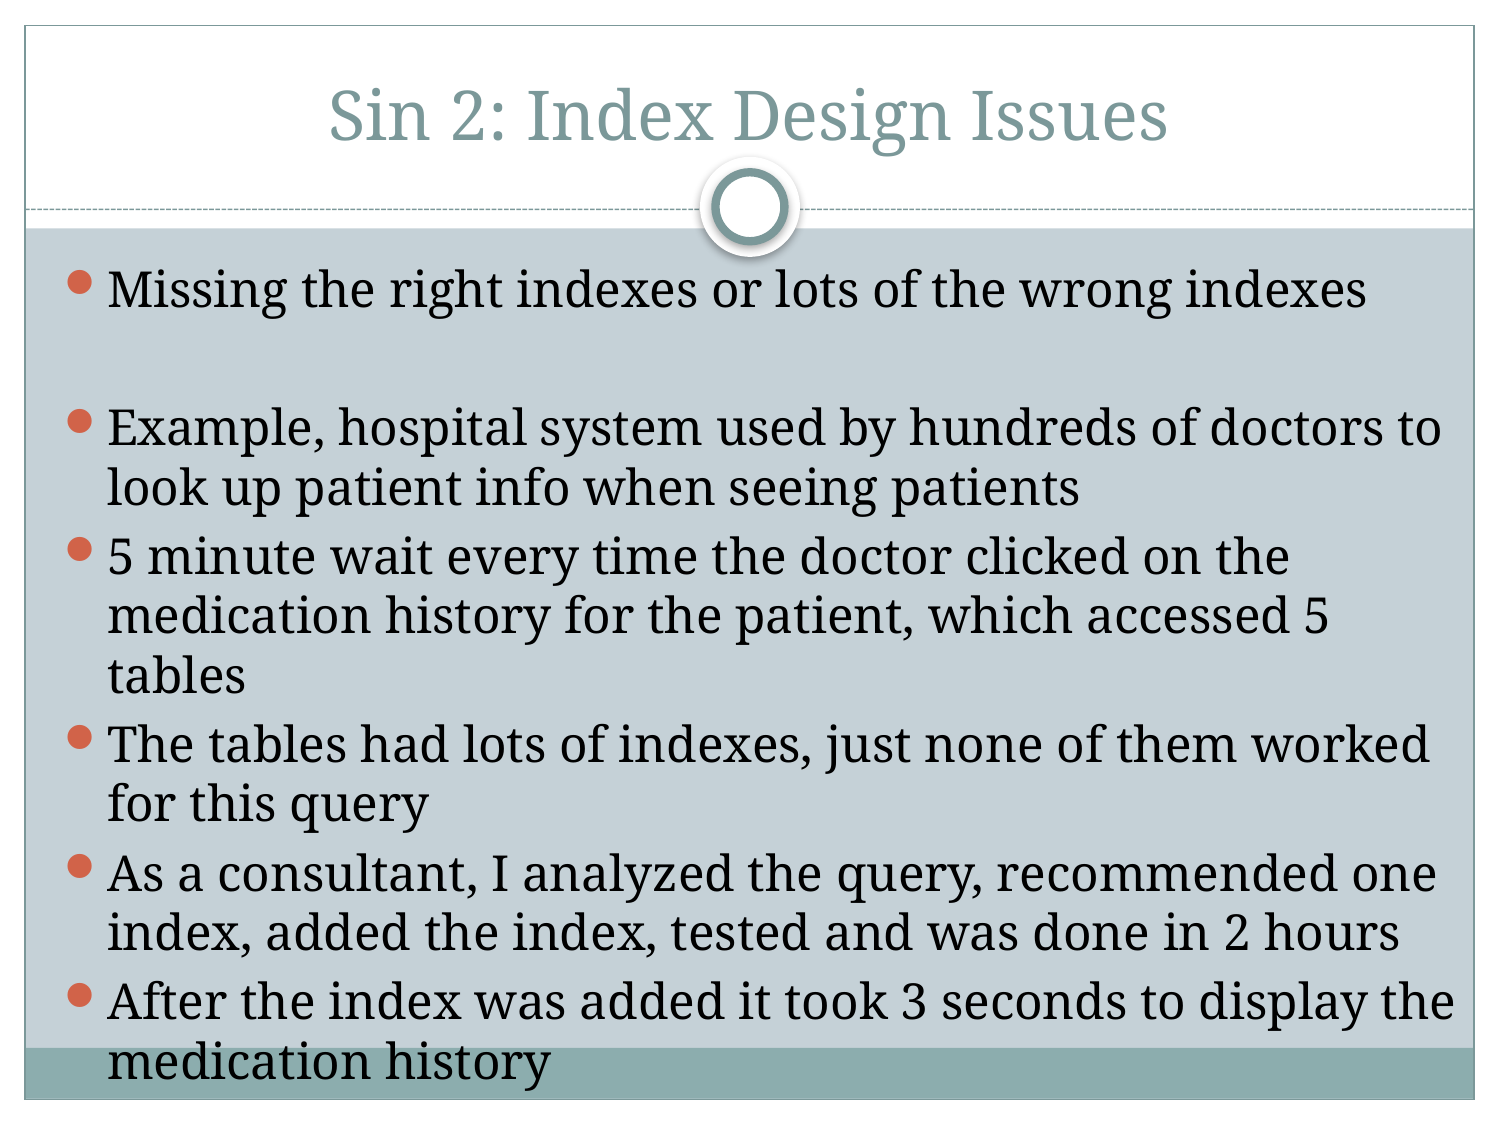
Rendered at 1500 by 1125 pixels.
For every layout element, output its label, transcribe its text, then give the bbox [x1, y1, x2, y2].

list Missing the right indexes or lots of the wrong indexes Example, hospital system used by hundreds of doctors to look up patient info when seeing patients 5 minute wait every time the doctor clicked on the medication history for the patient, which accessed 5 tables The tables had lots of indexes, just none of them worked for this query As a consultant, I analyzed the query, recommended one index, added the index, tested and was done in 2 hours After the index was added it took 3 seconds to display the medication history [49, 250, 1475, 1100]
title Sin 2: Index Design Issues [49, 37, 1450, 162]
